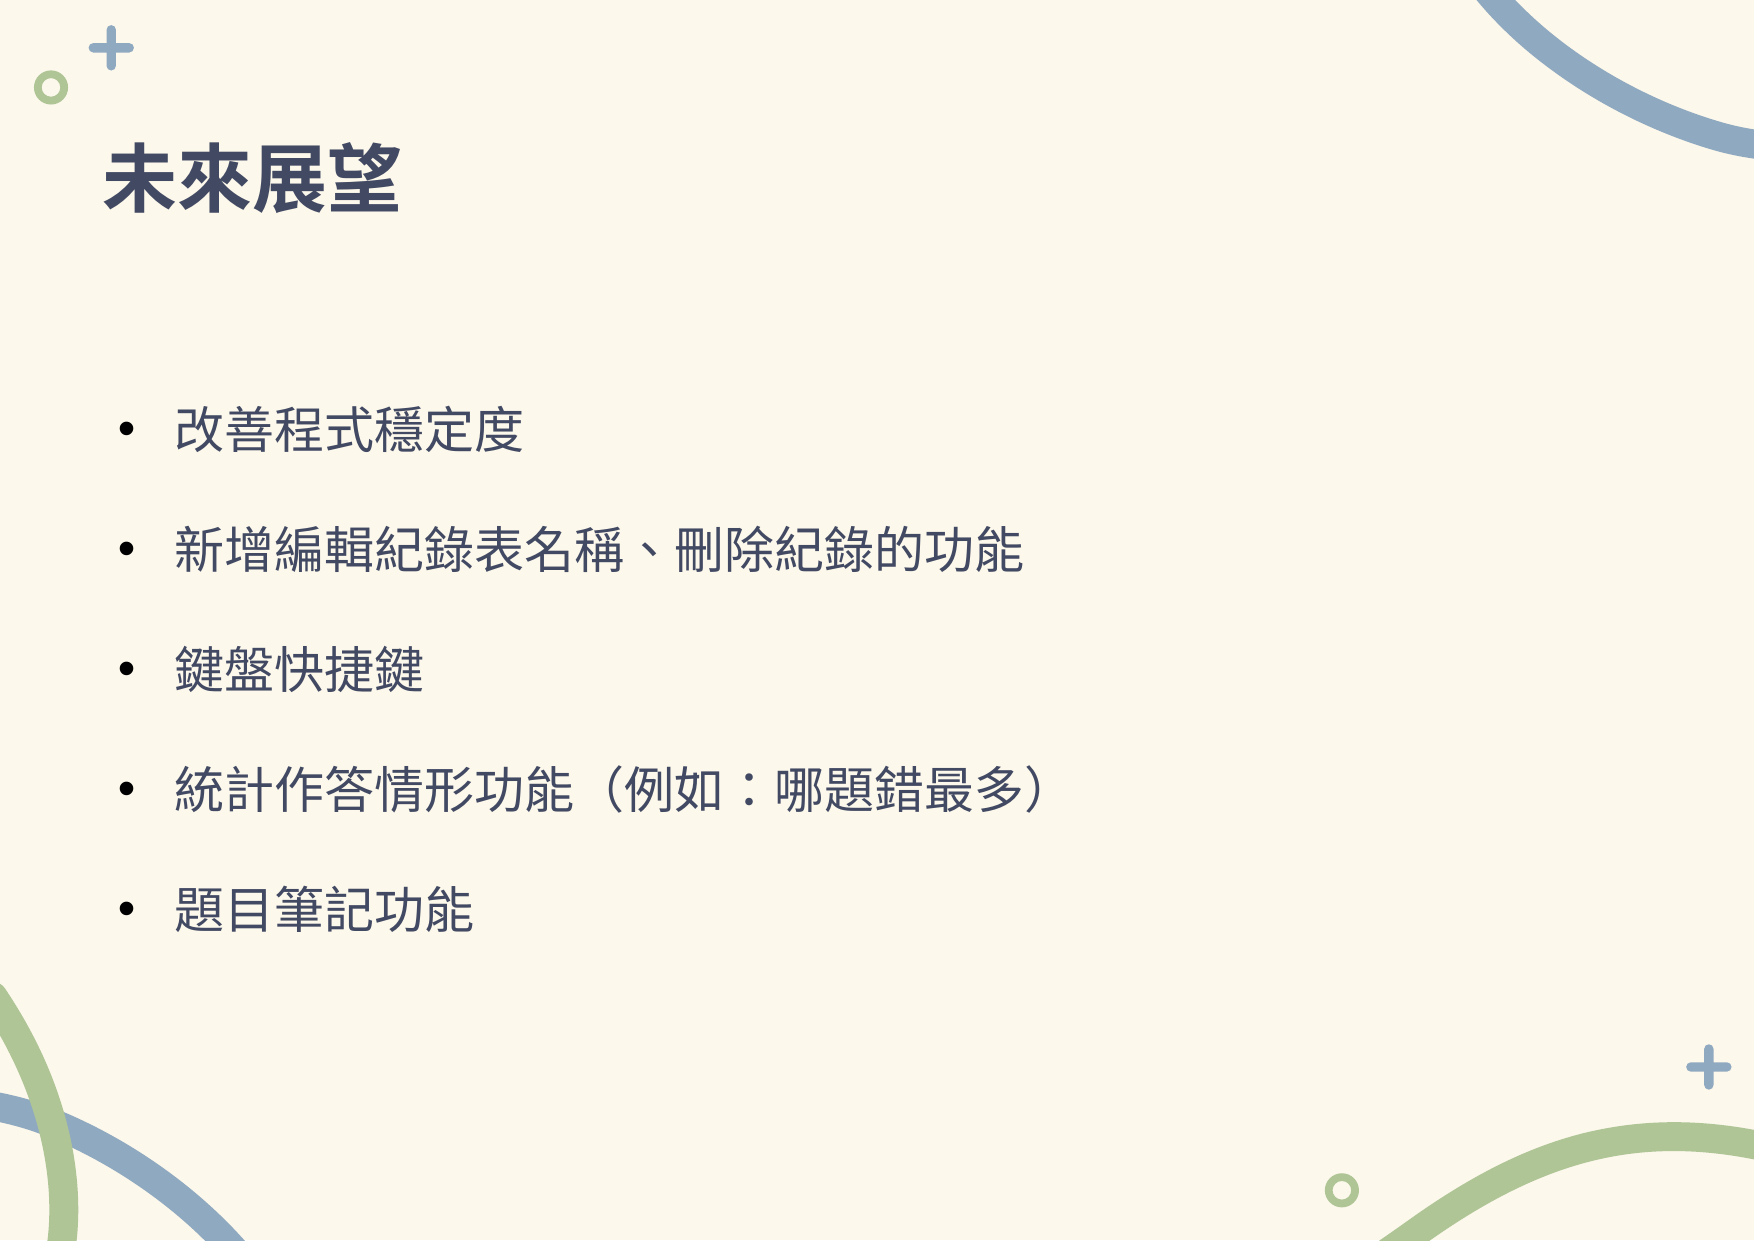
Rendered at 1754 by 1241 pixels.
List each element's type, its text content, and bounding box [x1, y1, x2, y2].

title 未來展望 [83, 112, 1668, 246]
text_box 改善程式穩定度 新增編輯紀錄表名稱、刪除紀錄的功能 鍵盤快捷鍵 統計作答情形功能（例如：哪題錯最多） 題目筆記功能 [102, 323, 1715, 1175]
